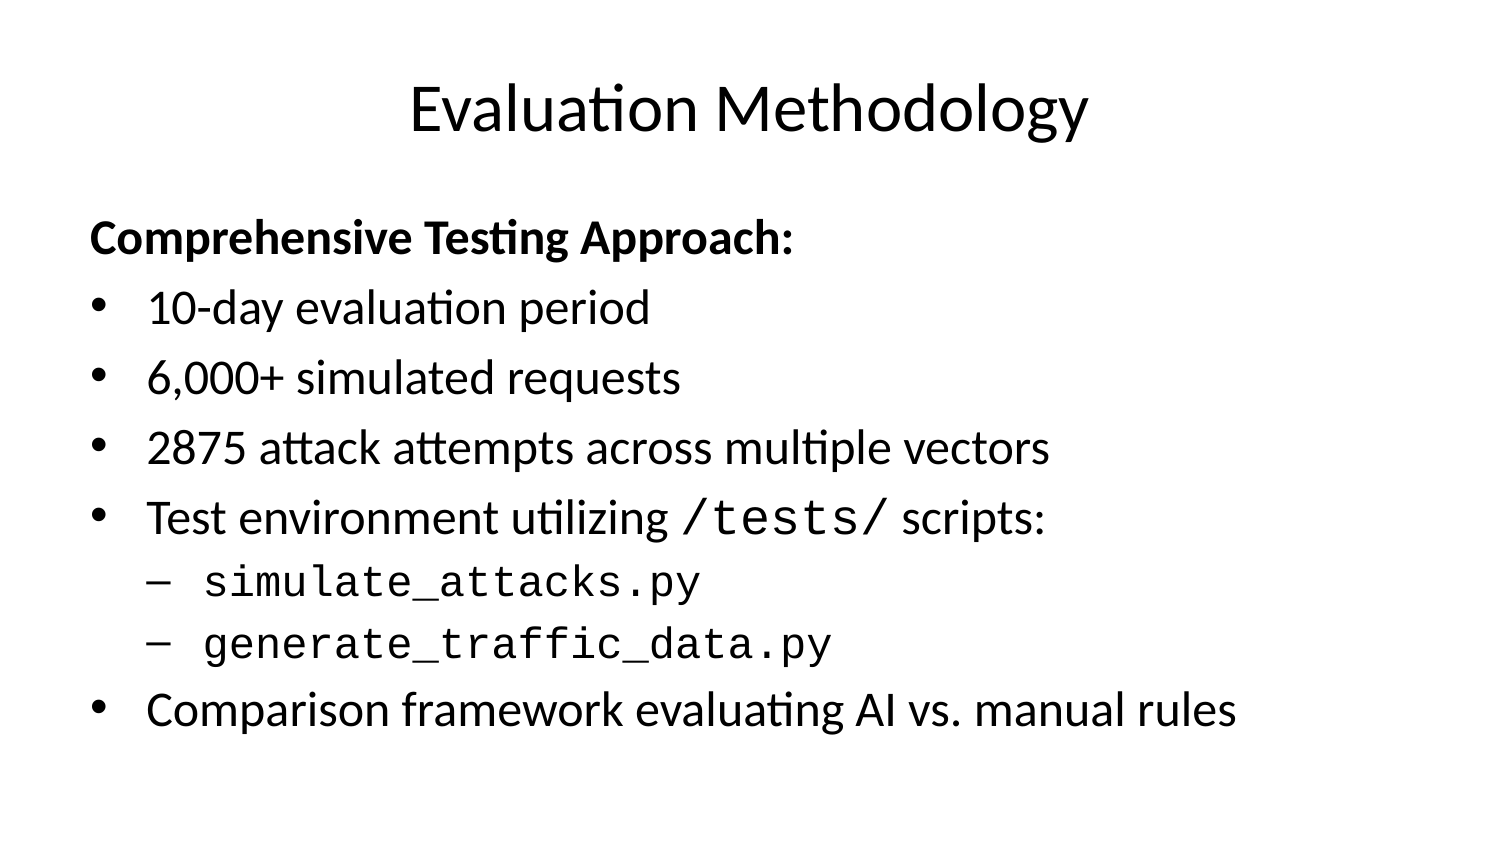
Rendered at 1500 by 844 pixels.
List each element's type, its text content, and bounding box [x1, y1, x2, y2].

title Evaluation Methodology [75, 33, 1425, 175]
list Comprehensive Testing Approach: 10-day evaluation period 6,000+ simulated requests 2875 attack attempts across multiple vectors Test environment utilizing /tests/ scripts: simulate_attacks.py generate_traffic_data.py Comparison framework evaluating AI vs. manual rules [75, 196, 1425, 754]
